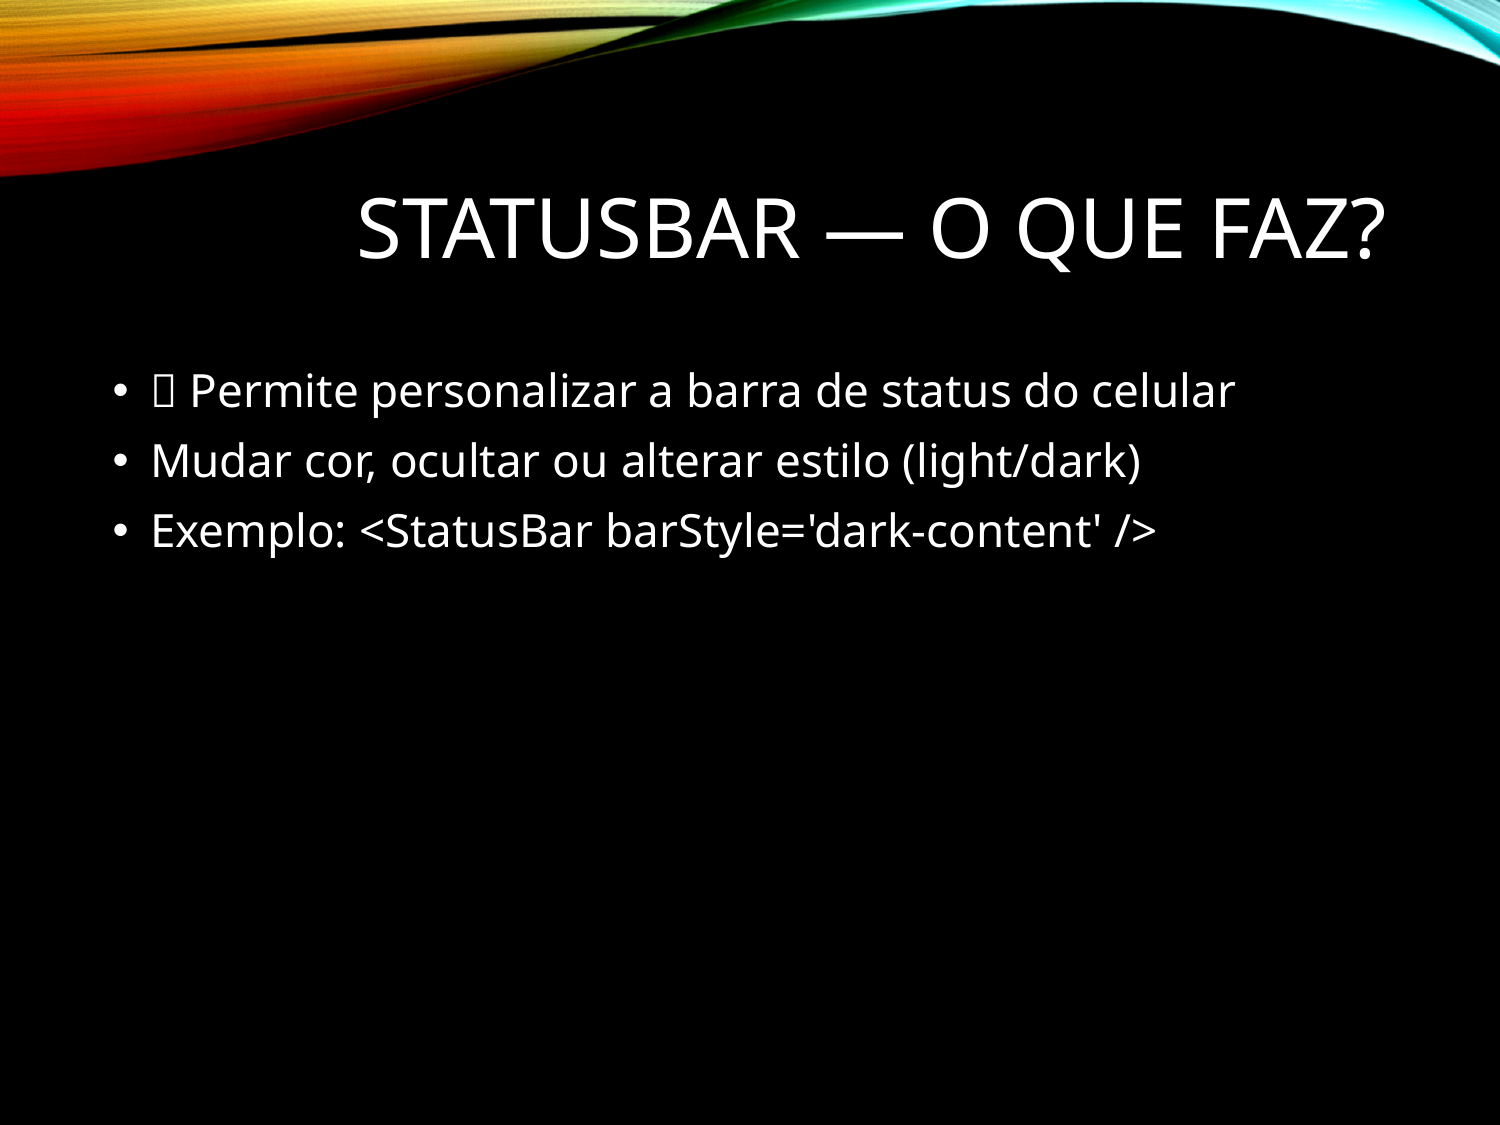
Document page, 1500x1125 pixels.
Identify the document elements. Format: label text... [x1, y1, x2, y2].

list 📶 Permite personalizar a barra de status do celular Mudar cor, ocultar ou alterar estilo (light/dark) Exemplo: <StatusBar barStyle='dark-content' /> [97, 360, 1403, 1028]
picture [0, 0, 1500, 178]
title StatusBar — O que faz? [97, 125, 1403, 338]
